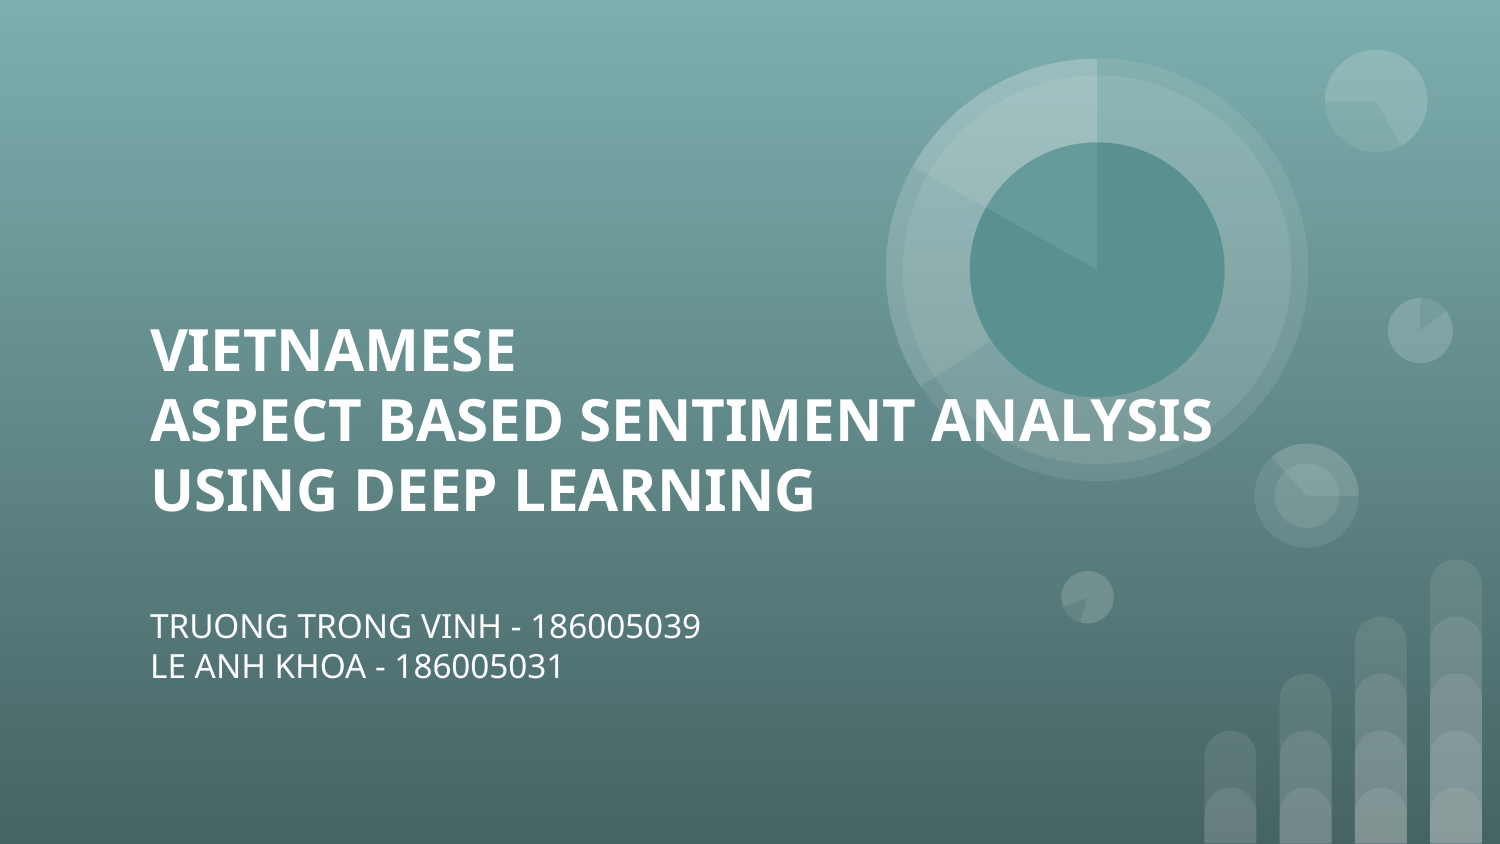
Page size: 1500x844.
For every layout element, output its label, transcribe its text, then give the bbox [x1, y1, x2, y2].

subtitle TRUONG TRONG VINH - 186005039 LE ANH KHOA - 186005031 [135, 589, 834, 704]
title VIETNAMESE ASPECT BASED SENTIMENT ANALYSIS USING DEEP LEARNING [135, 264, 1236, 572]
